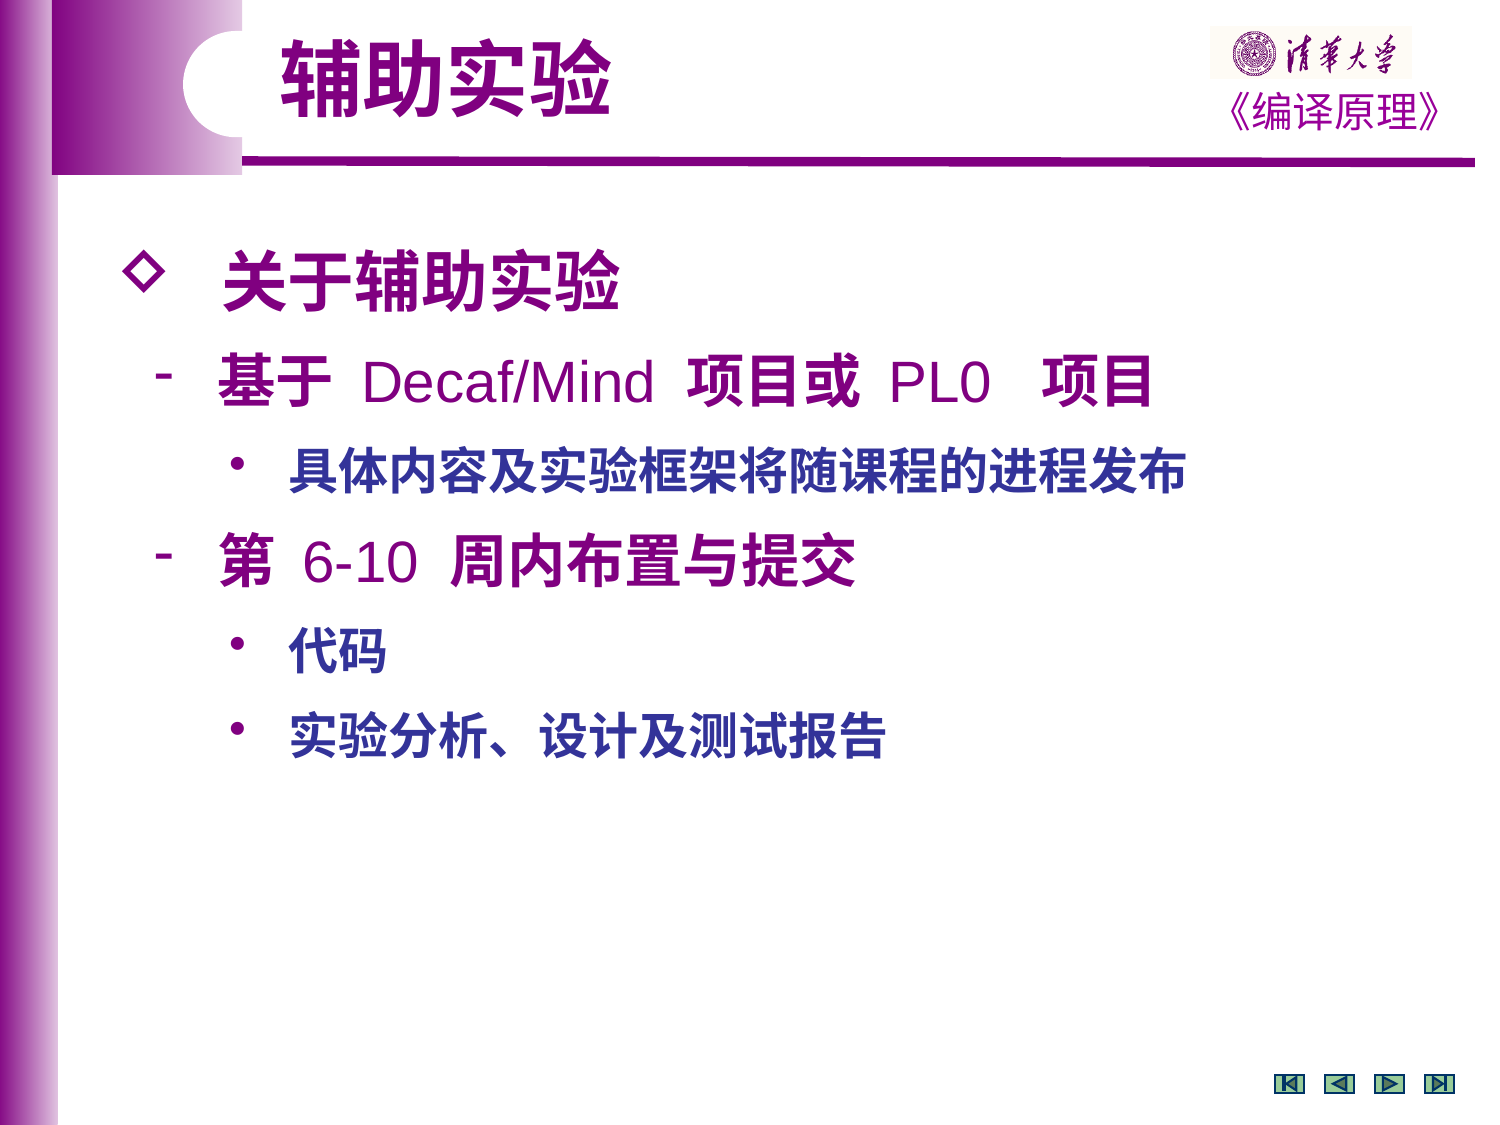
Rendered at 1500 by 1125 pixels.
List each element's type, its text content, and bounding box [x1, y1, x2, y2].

text_box [1424, 1074, 1455, 1093]
text_box [1374, 1074, 1405, 1093]
text_box 关于辅助实验 基于 Decaf/Mind 项目或 PL0 项目 具体内容及实验框架将随课程的进程发布 第 6-10 周内布置与提交 代码 实验分析、设计及测试报告 [100, 232, 1477, 772]
picture [1210, 26, 1412, 79]
text_box [1274, 1074, 1305, 1093]
text_box [1324, 1074, 1355, 1093]
text_box 辅助实验 [248, 31, 644, 136]
